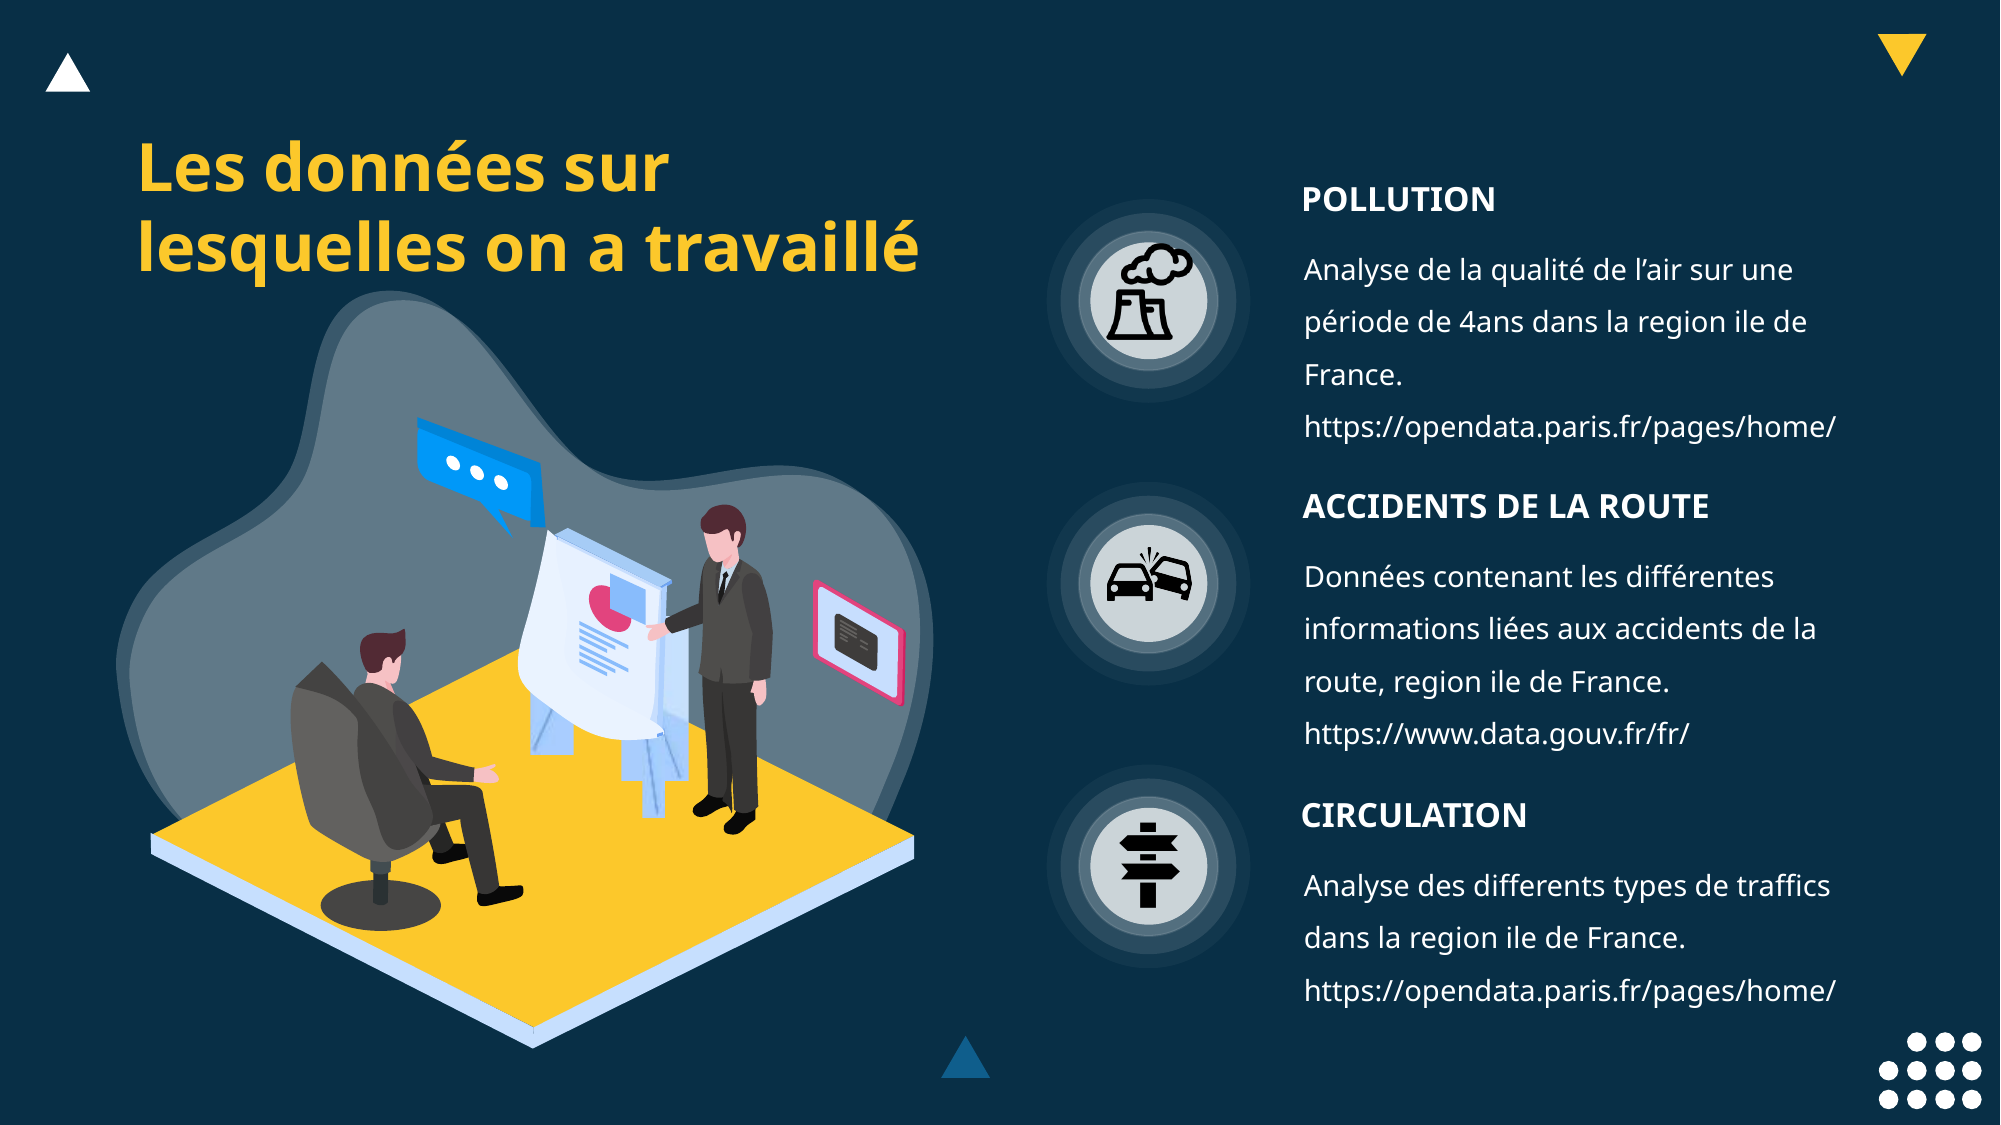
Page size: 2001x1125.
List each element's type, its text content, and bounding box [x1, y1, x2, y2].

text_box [1286, 477, 1861, 755]
text_box [1875, 32, 1929, 79]
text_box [1286, 786, 1861, 1011]
picture [1106, 531, 1192, 617]
text_box Les données sur lesquelles on a travaillé [121, 117, 988, 293]
picture [1090, 232, 1208, 350]
text_box [43, 50, 92, 93]
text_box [116, 290, 934, 1049]
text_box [1286, 170, 1861, 448]
text_box [939, 1033, 992, 1080]
picture [1099, 813, 1200, 914]
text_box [1046, 198, 1251, 969]
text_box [1891, 1019, 1969, 1123]
